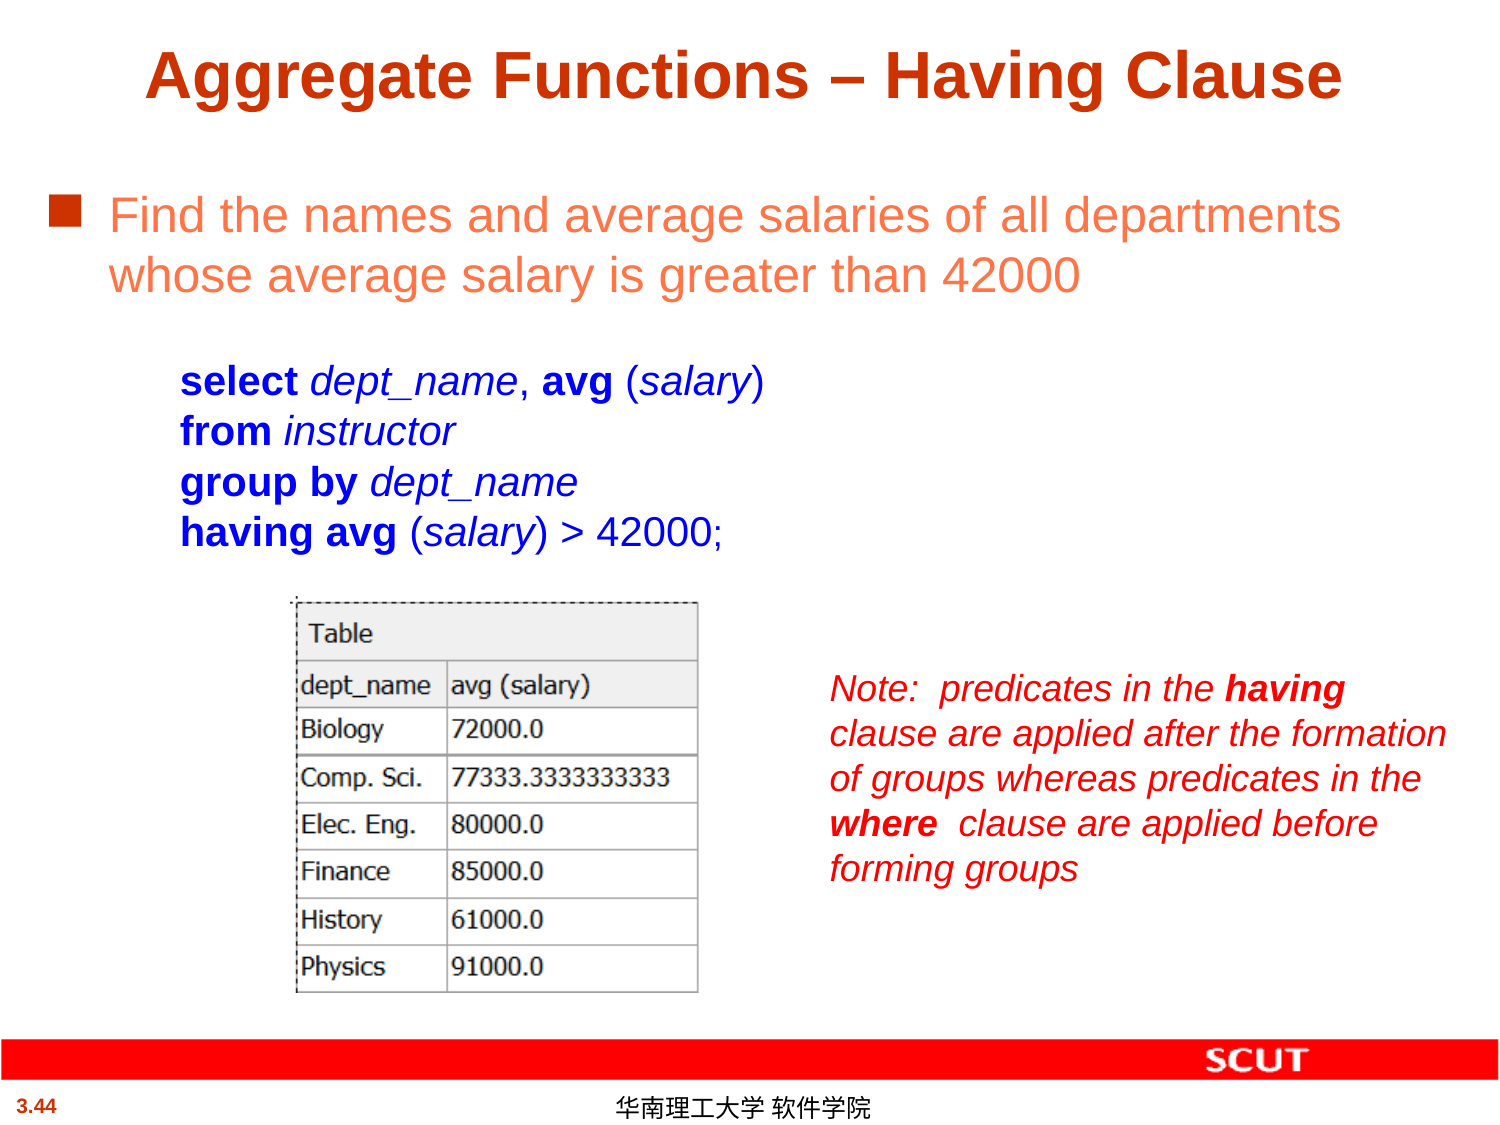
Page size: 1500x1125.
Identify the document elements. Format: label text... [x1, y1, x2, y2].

picture [290, 595, 703, 994]
picture [0, 1038, 1500, 1083]
text_box Note: predicates in the having clause are applied after the formation of groups whereas predicates in the where clause are applied before forming groups [814, 656, 1478, 897]
list Find the names and average salaries of all departments whose average salary is greater than 42000 [37, 174, 1450, 1038]
title Aggregate Functions – Having Clause [37, 18, 1452, 120]
text_box select dept_name, avg (salary) from instructor group by dept_name having avg (salary) > 42000; [165, 346, 1237, 562]
